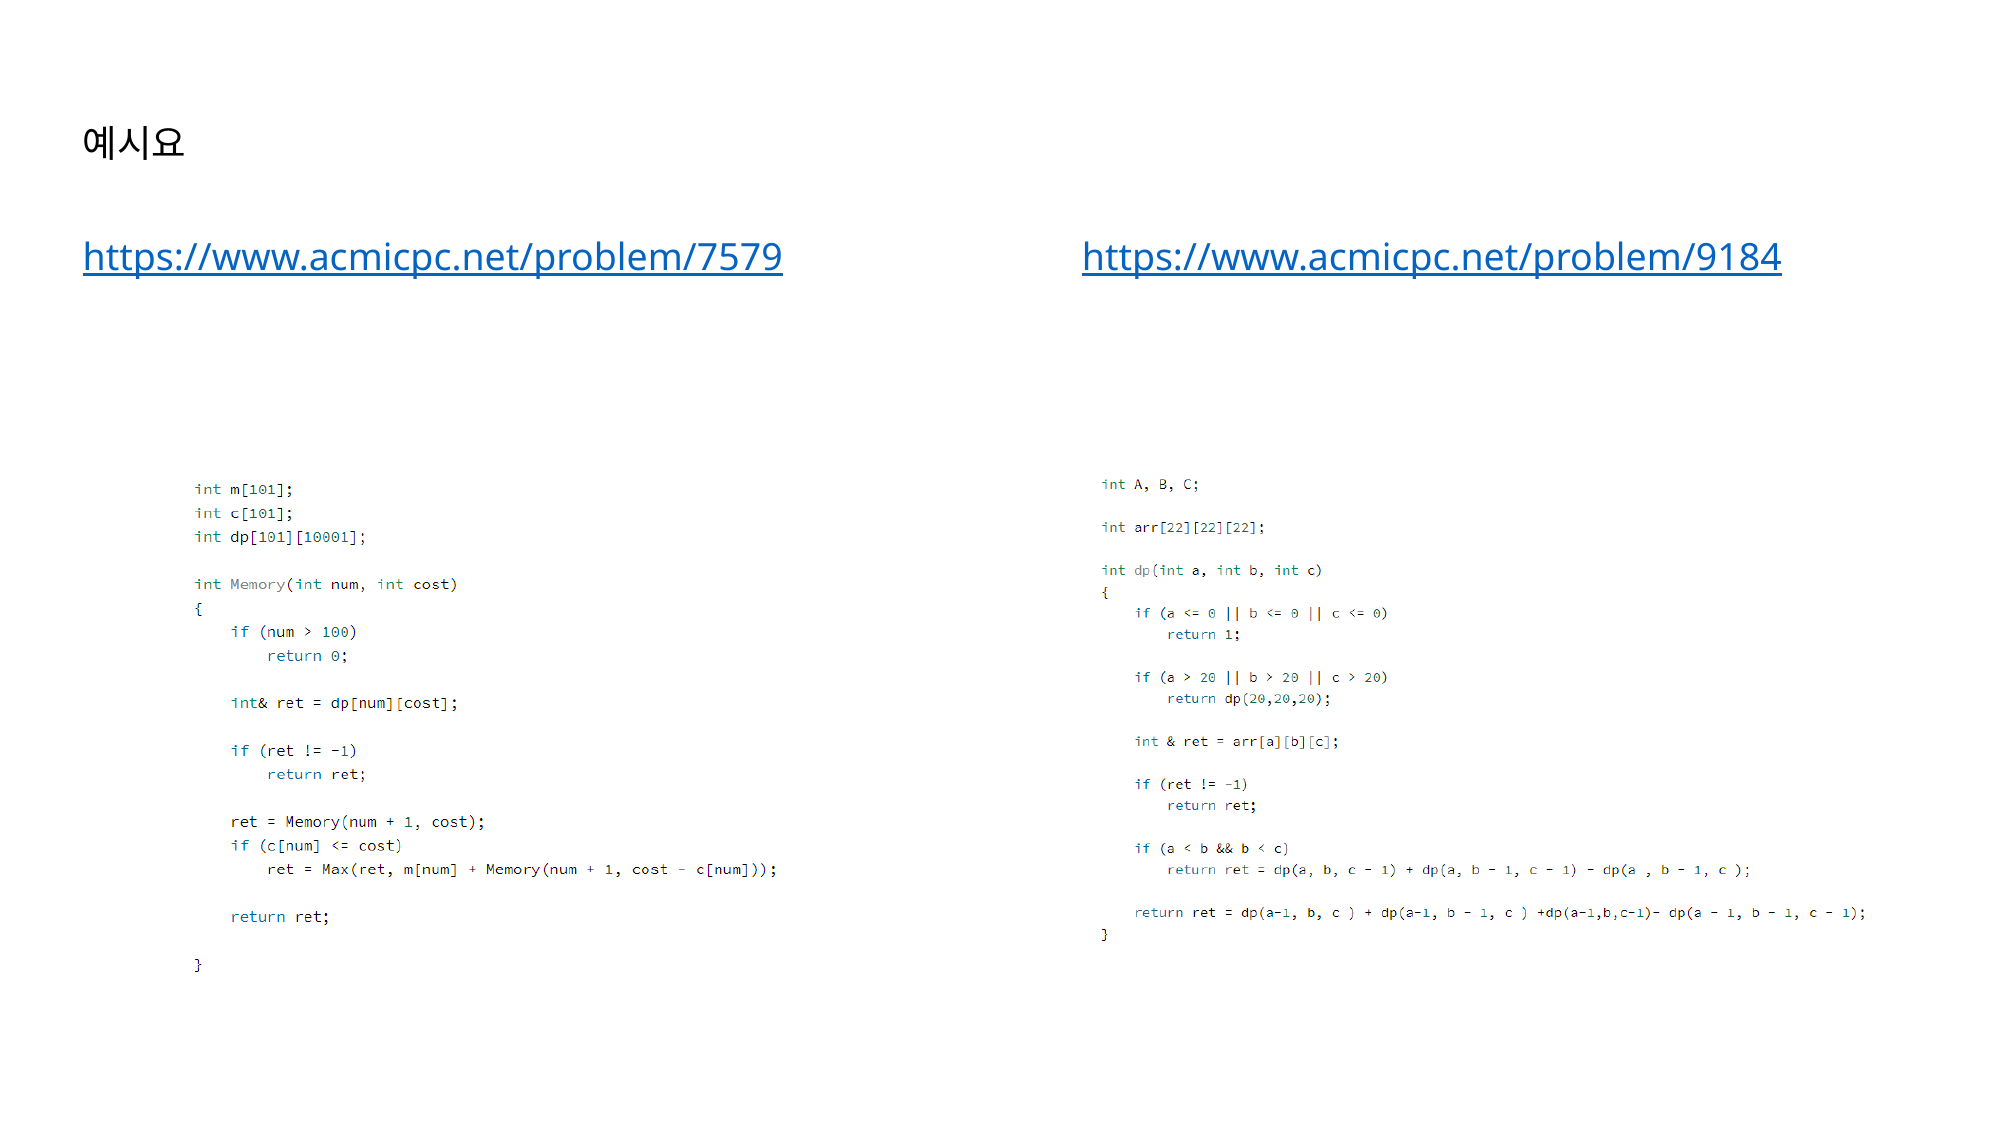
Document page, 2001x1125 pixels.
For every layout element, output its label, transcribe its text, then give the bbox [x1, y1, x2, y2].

picture [1101, 474, 1873, 945]
text_box 예시요 [67, 112, 617, 173]
text_box https://www.acmicpc.net/problem/9184 [1102, 225, 2000, 292]
picture [193, 474, 964, 983]
text_box https://www.acmicpc.net/problem/7579 [67, 225, 1102, 292]
